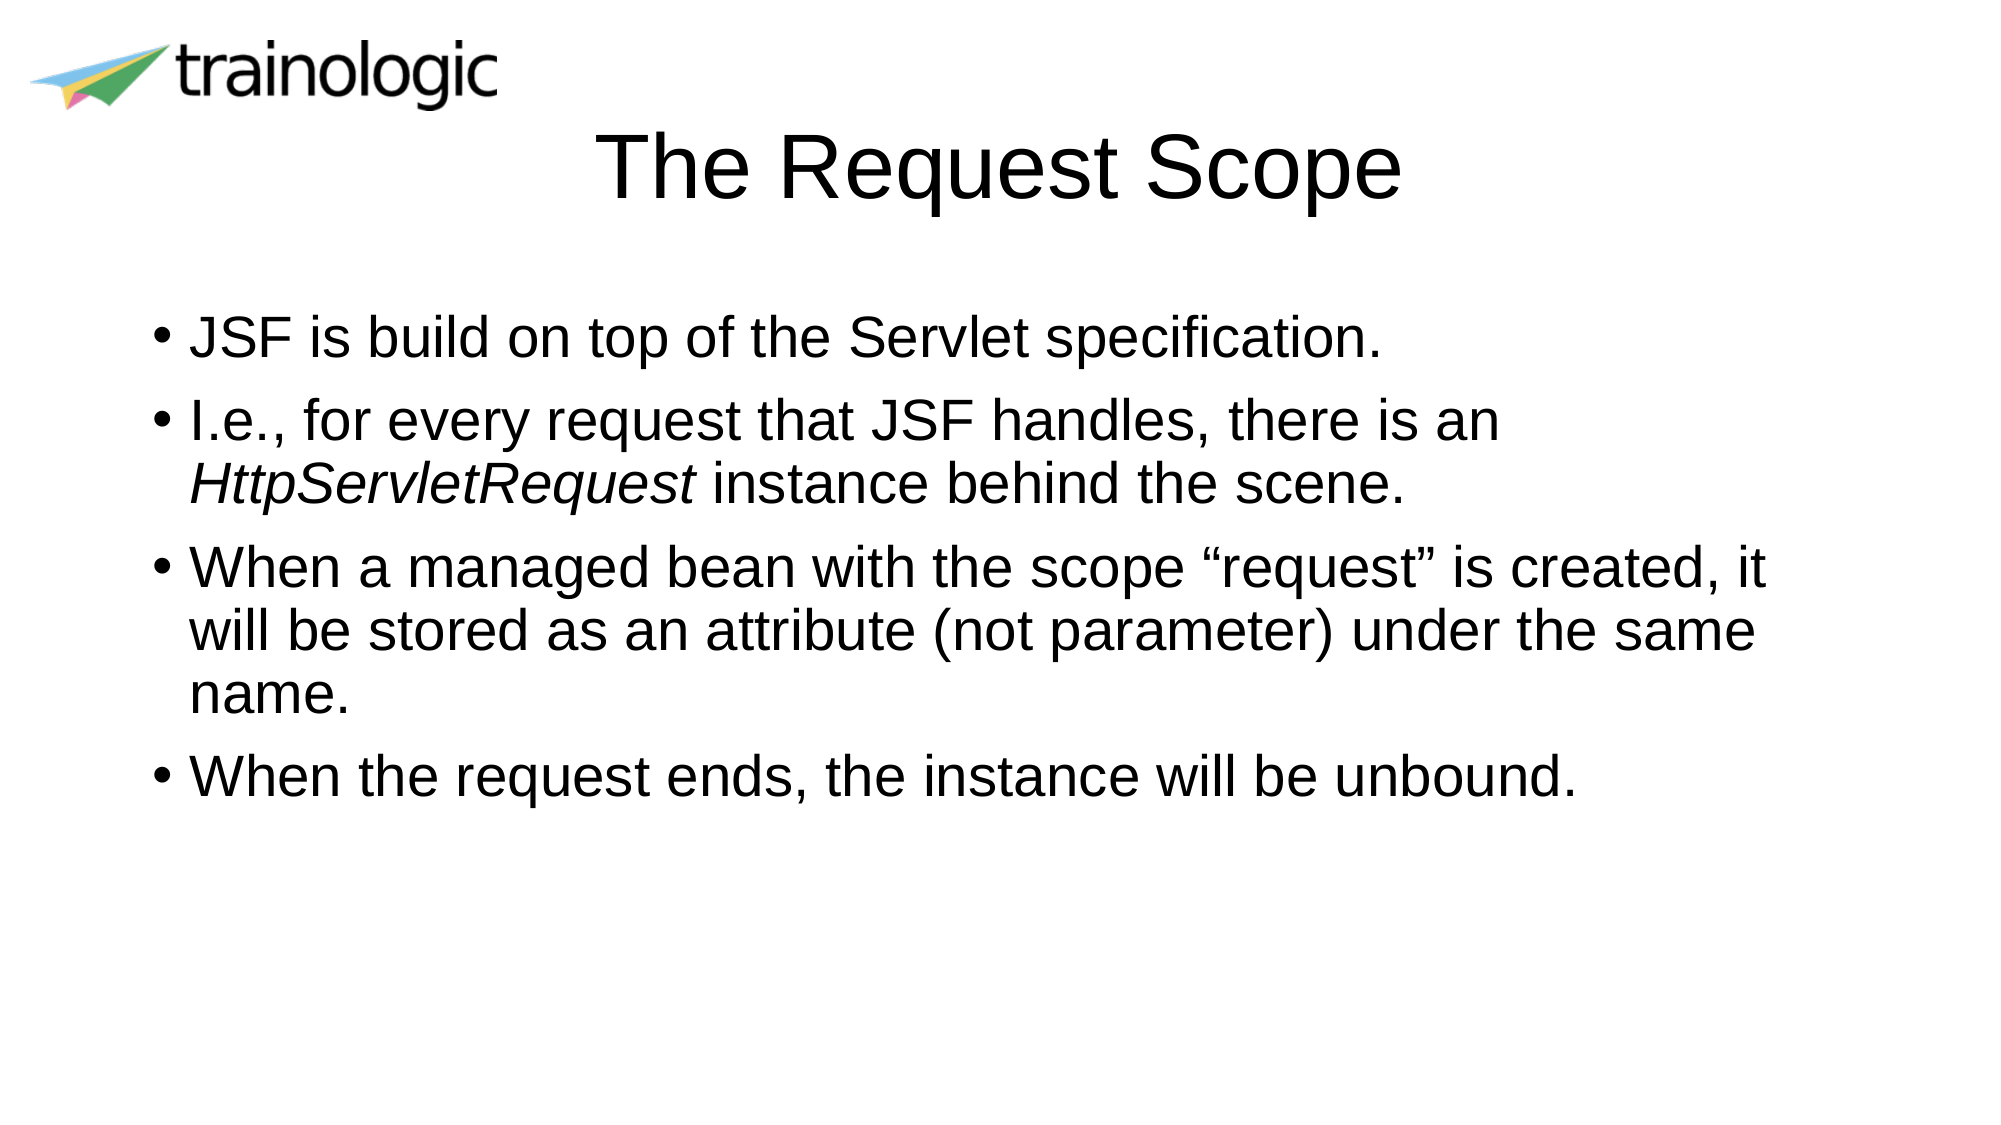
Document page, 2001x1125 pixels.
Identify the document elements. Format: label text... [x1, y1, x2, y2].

list JSF is build on top of the Servlet specification. I.e., for every request that JSF handles, there is an HttpServletRequest instance behind the scene. When a managed bean with the scope “request” is created, it will be stored as an attribute (not parameter) under the same name. When the request ends, the instance will be unbound. [137, 299, 1863, 1014]
title The Request Scope [137, 59, 1863, 278]
picture [30, 40, 497, 111]
